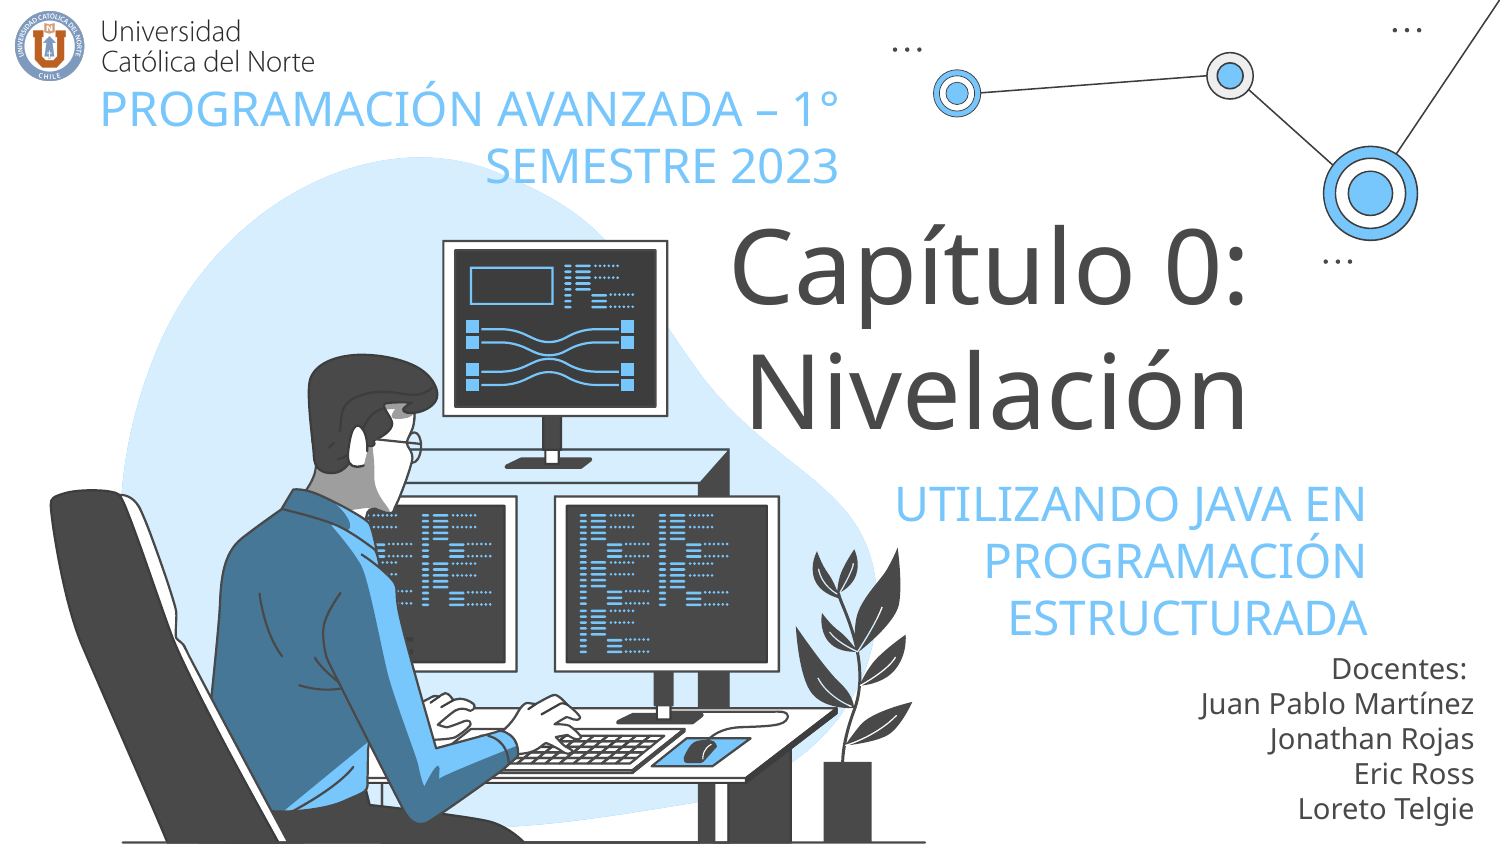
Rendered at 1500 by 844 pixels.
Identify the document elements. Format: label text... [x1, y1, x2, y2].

title Capítulo 0: Nivelación [927, 171, 1252, 458]
subtitle UTILIZANDO JAVA EN PROGRAMACIÓN ESTRUCTURADA [927, 458, 1369, 592]
text_box Docentes: Juan Pablo Martínez Jonathan Rojas Eric Ross Loreto Telgie [927, 592, 1490, 841]
text_box PROGRAMACIÓN AVANZADA – 1° SEMESTRE 2023 [0, 63, 856, 211]
picture [14, 11, 314, 81]
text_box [49, 157, 927, 844]
